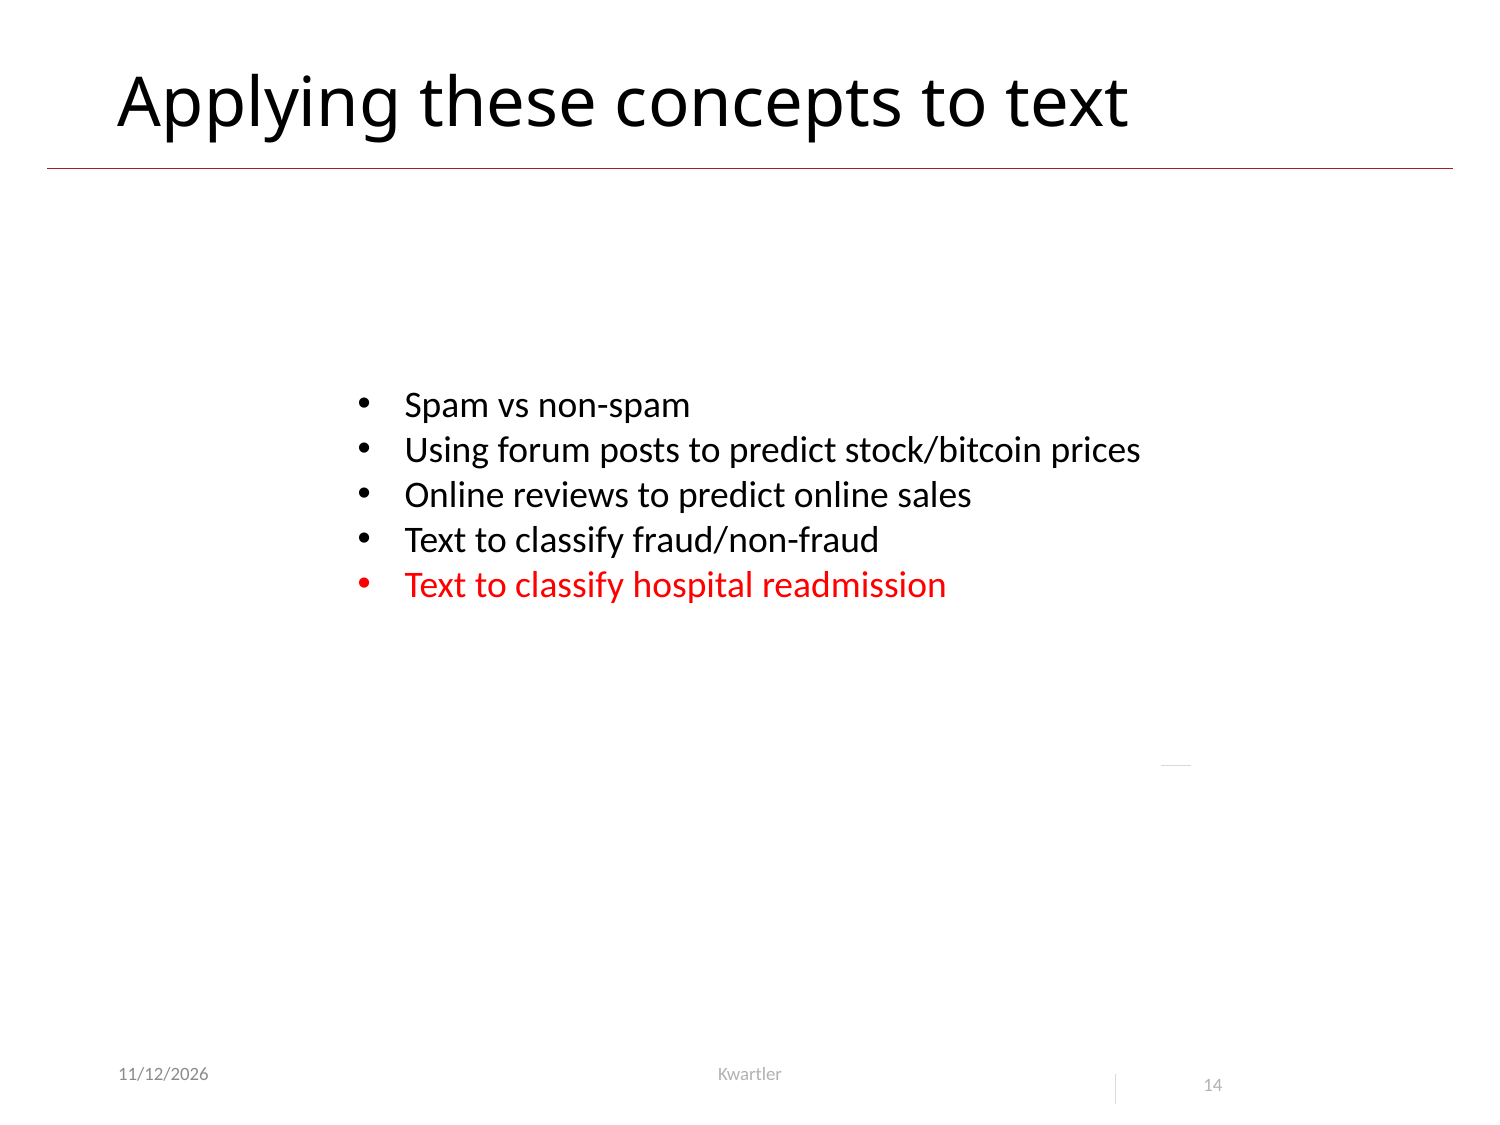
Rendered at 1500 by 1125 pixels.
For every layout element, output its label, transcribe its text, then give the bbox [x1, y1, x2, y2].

slide_number 14 [1188, 1042, 1330, 1103]
title Applying these concepts to text [103, 59, 1397, 157]
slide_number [103, 1042, 441, 1103]
text_box Spam vs non-spam Using forum posts to predict stock/bitcoin prices Online reviews to predict online sales Text to classify fraud/non-fraud Text to classify hospital readmission [342, 372, 1157, 613]
footer Kwartler [496, 1042, 1004, 1103]
